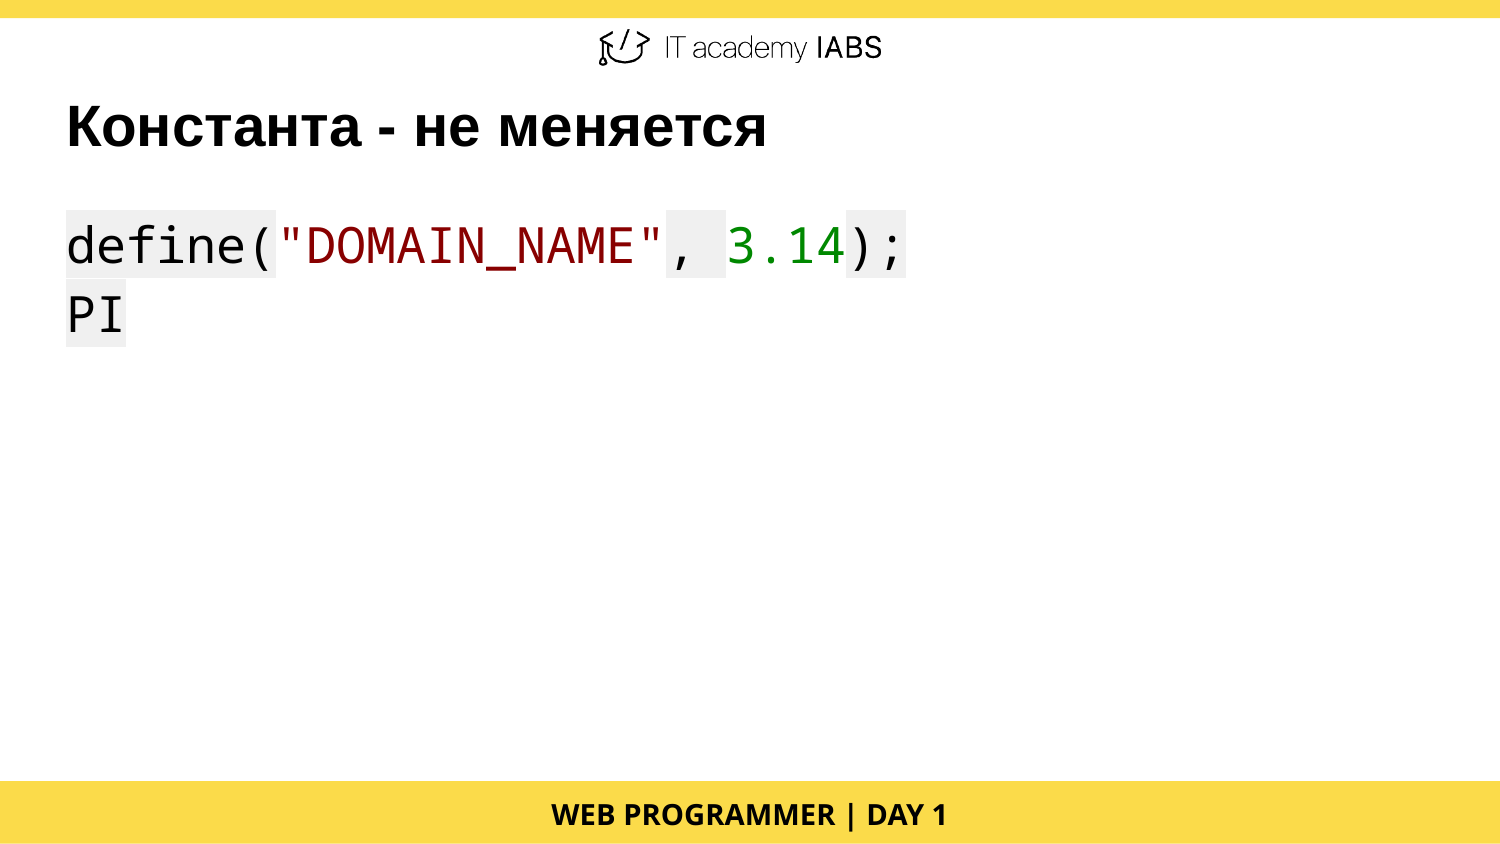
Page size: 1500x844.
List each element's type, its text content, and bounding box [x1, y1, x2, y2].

text_box [0, 781, 340, 844]
list define("DOMAIN_NAME", 3.14); PI [51, 189, 1449, 750]
picture [591, 17, 887, 71]
text_box [1160, 781, 1500, 844]
text_box WEB PROGRAMMER | DAY 1 [340, 781, 1160, 844]
text_box [0, 0, 1500, 19]
title Константа - не меняется [51, 72, 1449, 167]
